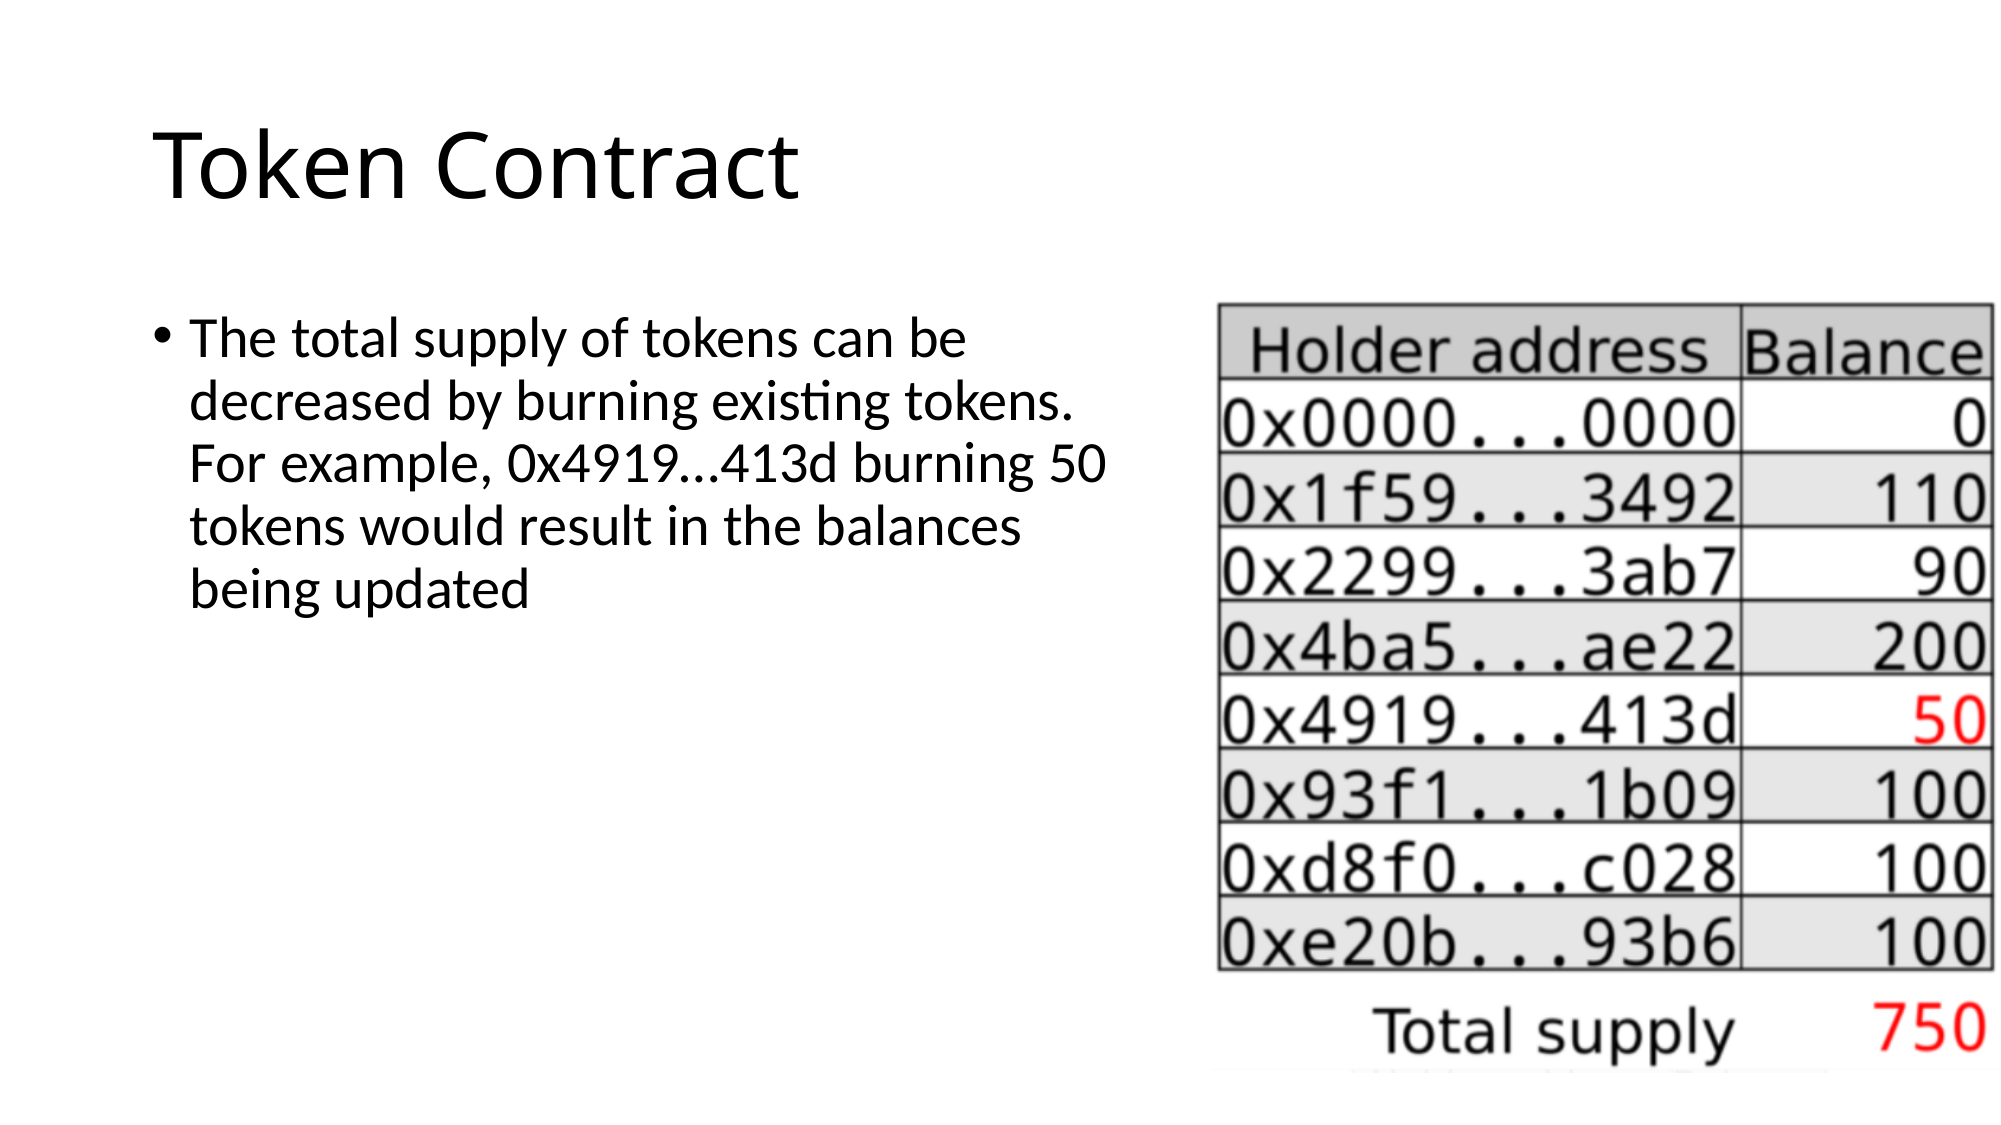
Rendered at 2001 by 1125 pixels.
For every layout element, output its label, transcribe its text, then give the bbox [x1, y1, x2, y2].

title Token Contract [137, 59, 1863, 278]
list The total supply of tokens can be decreased by burning existing tokens. For example, 0x4919…413d burning 50 tokens would result in the balances being updated [137, 299, 1154, 1014]
picture [1211, 299, 2000, 1073]
